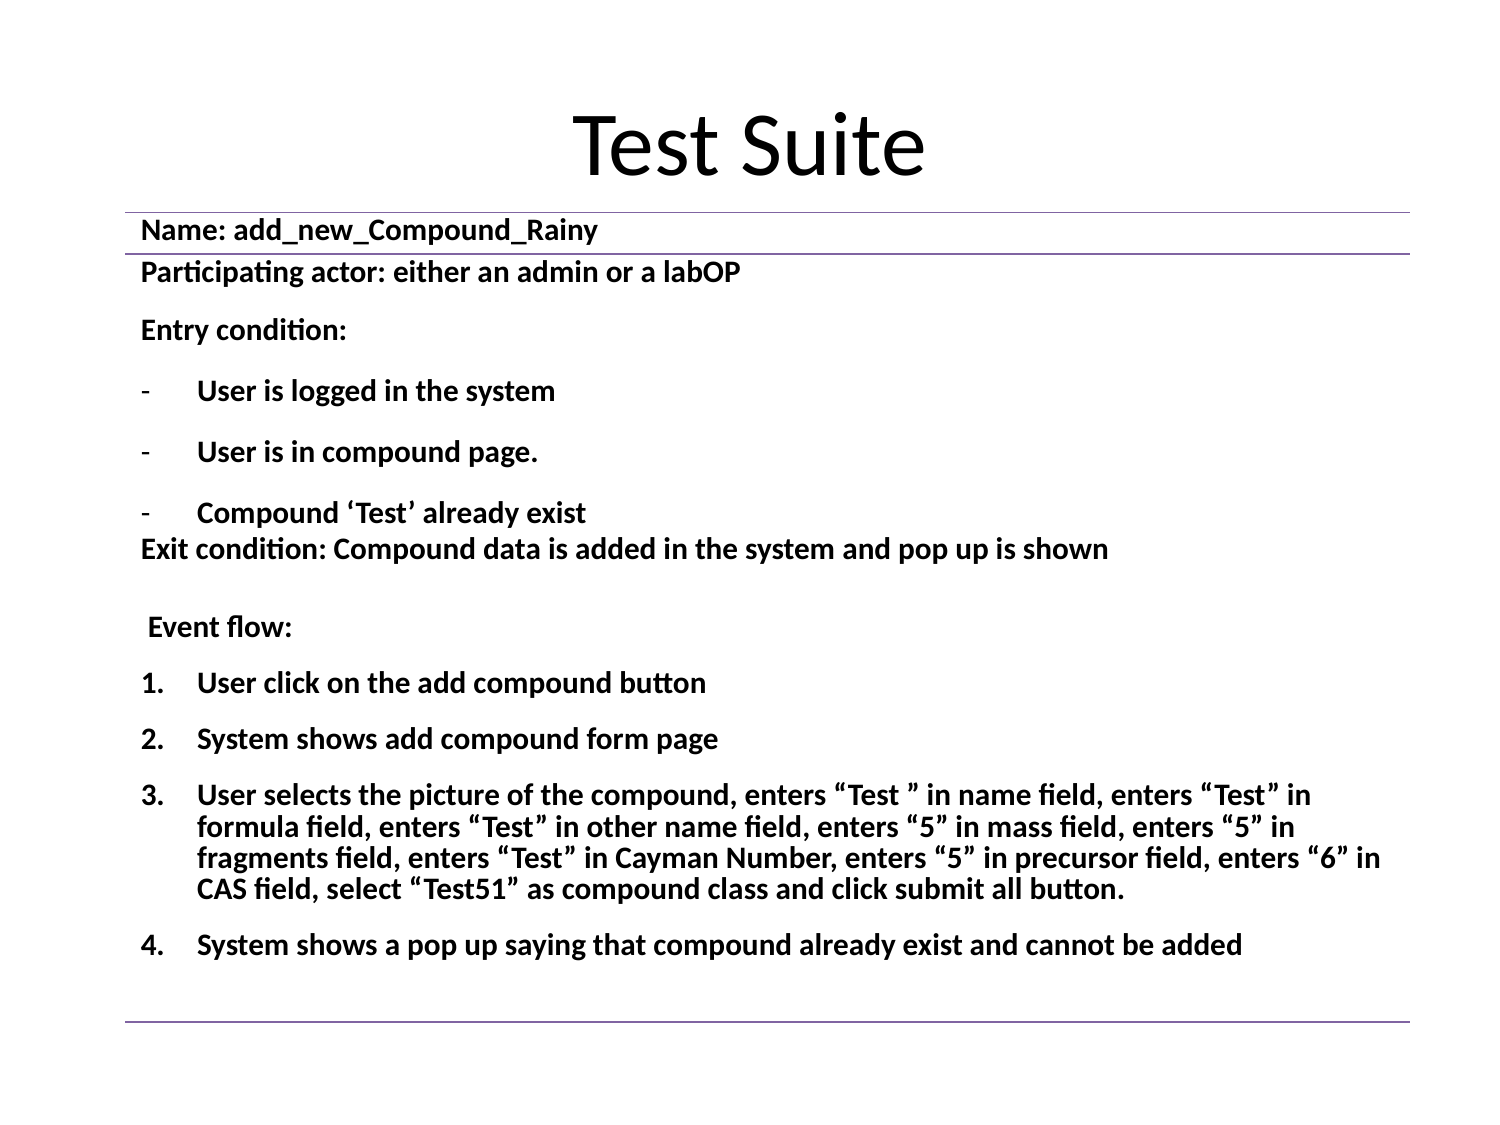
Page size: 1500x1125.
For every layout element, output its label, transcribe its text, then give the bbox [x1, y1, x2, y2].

table_cell Event flow: User click on the add compound button System shows add compound form page User selects the picture of the compound, enters “Test ” in name field, enters “Test” in formula field, enters “Test” in other name field, enters “5” in mass field, enters “5” in fragments field, enters “Test” in Cayman Number, enters “5” in precursor field, enters “6” in CAS field, select “Test51” as compound class and click submit all button. System shows a pop up saying that compound already exist and cannot be added [125, 573, 1410, 1021]
table_cell Participating actor: either an admin or a labOP [125, 255, 1410, 312]
table_cell Exit condition: Compound data is added in the system and pop up is shown [125, 531, 1410, 573]
table_cell Entry condition: User is logged in the system User is in compound page. Compound ‘Test’ already exist [125, 312, 1410, 531]
title Test Suite [75, 45, 1425, 233]
table_header Name: add_new_Compound_Rainy [125, 213, 1410, 253]
